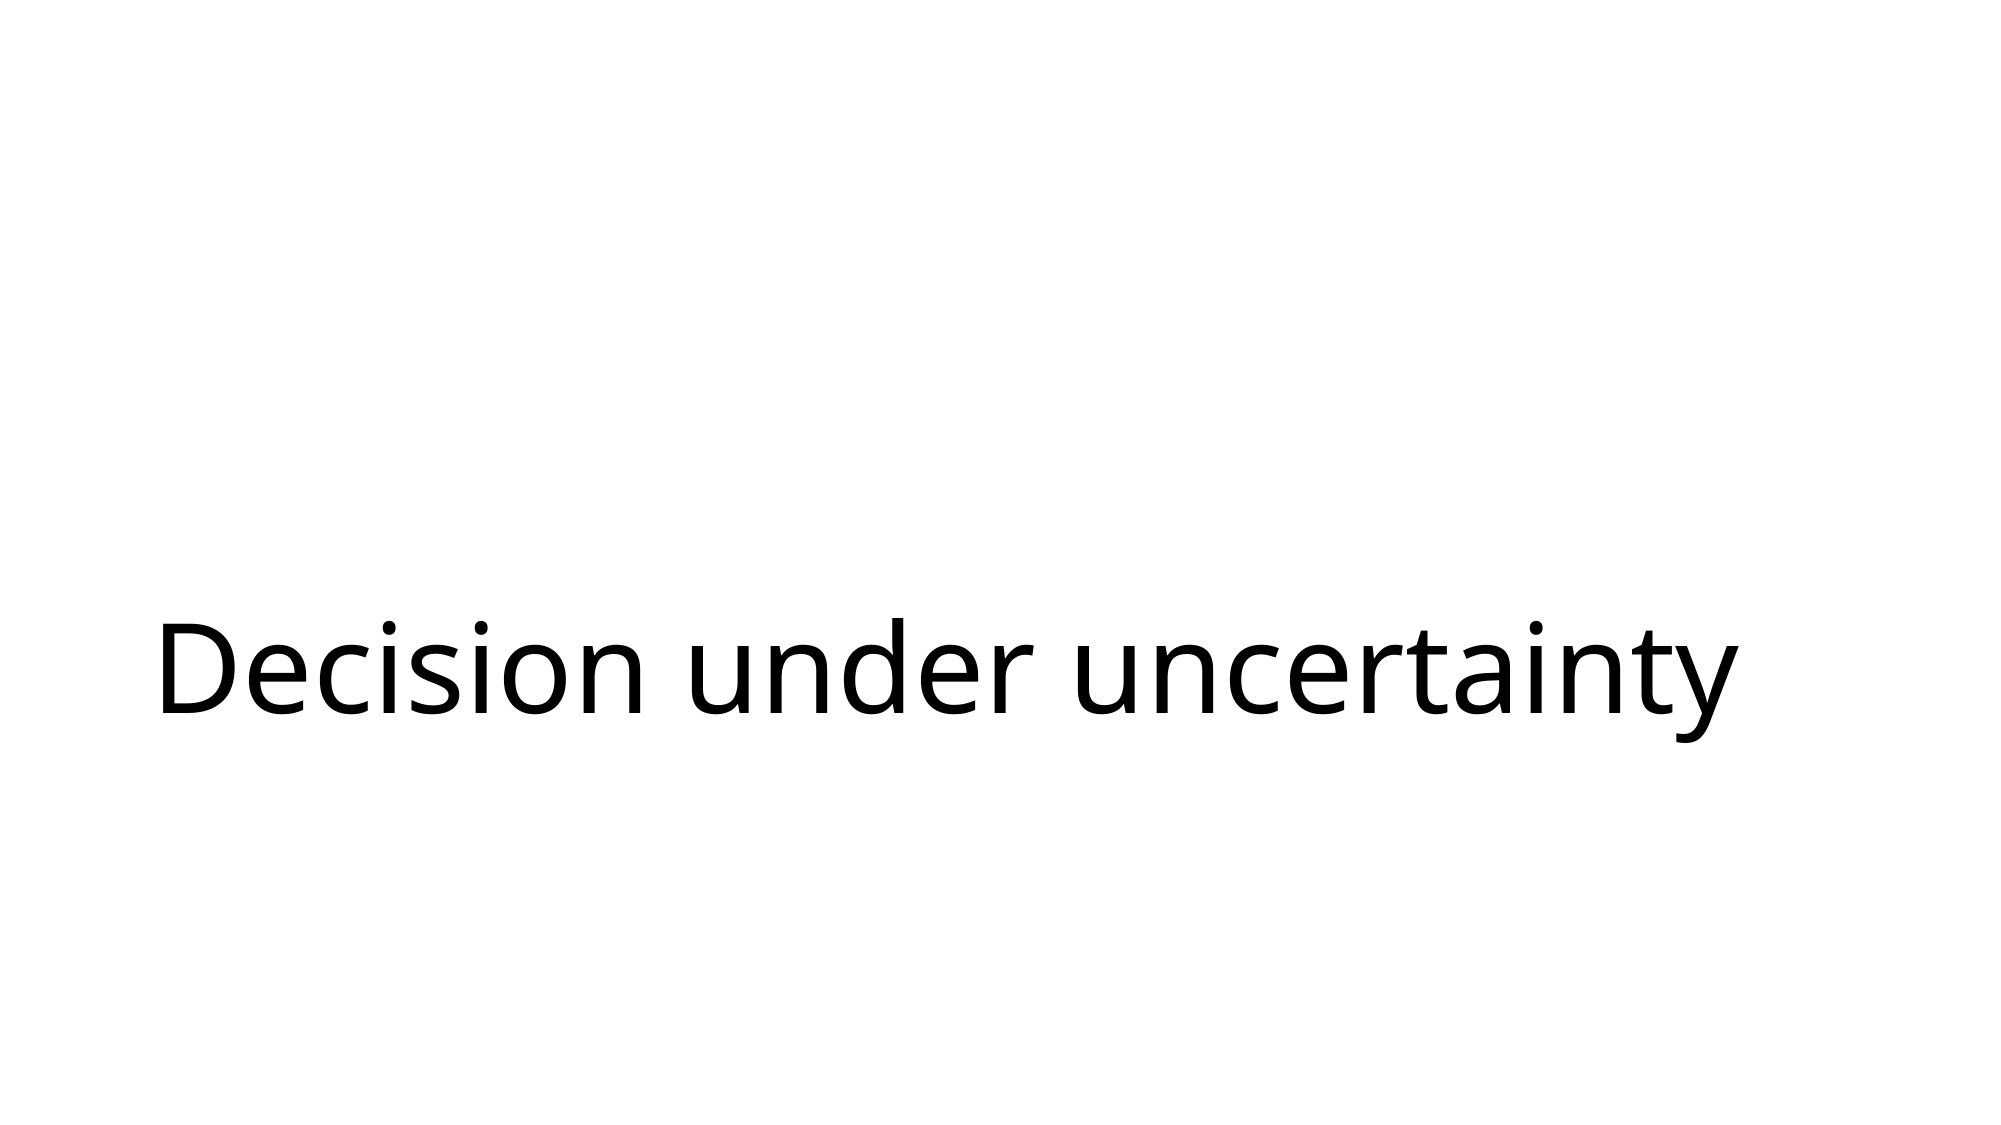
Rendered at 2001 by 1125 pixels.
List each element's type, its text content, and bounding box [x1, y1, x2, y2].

title Decision under uncertainty [136, 280, 1862, 749]
